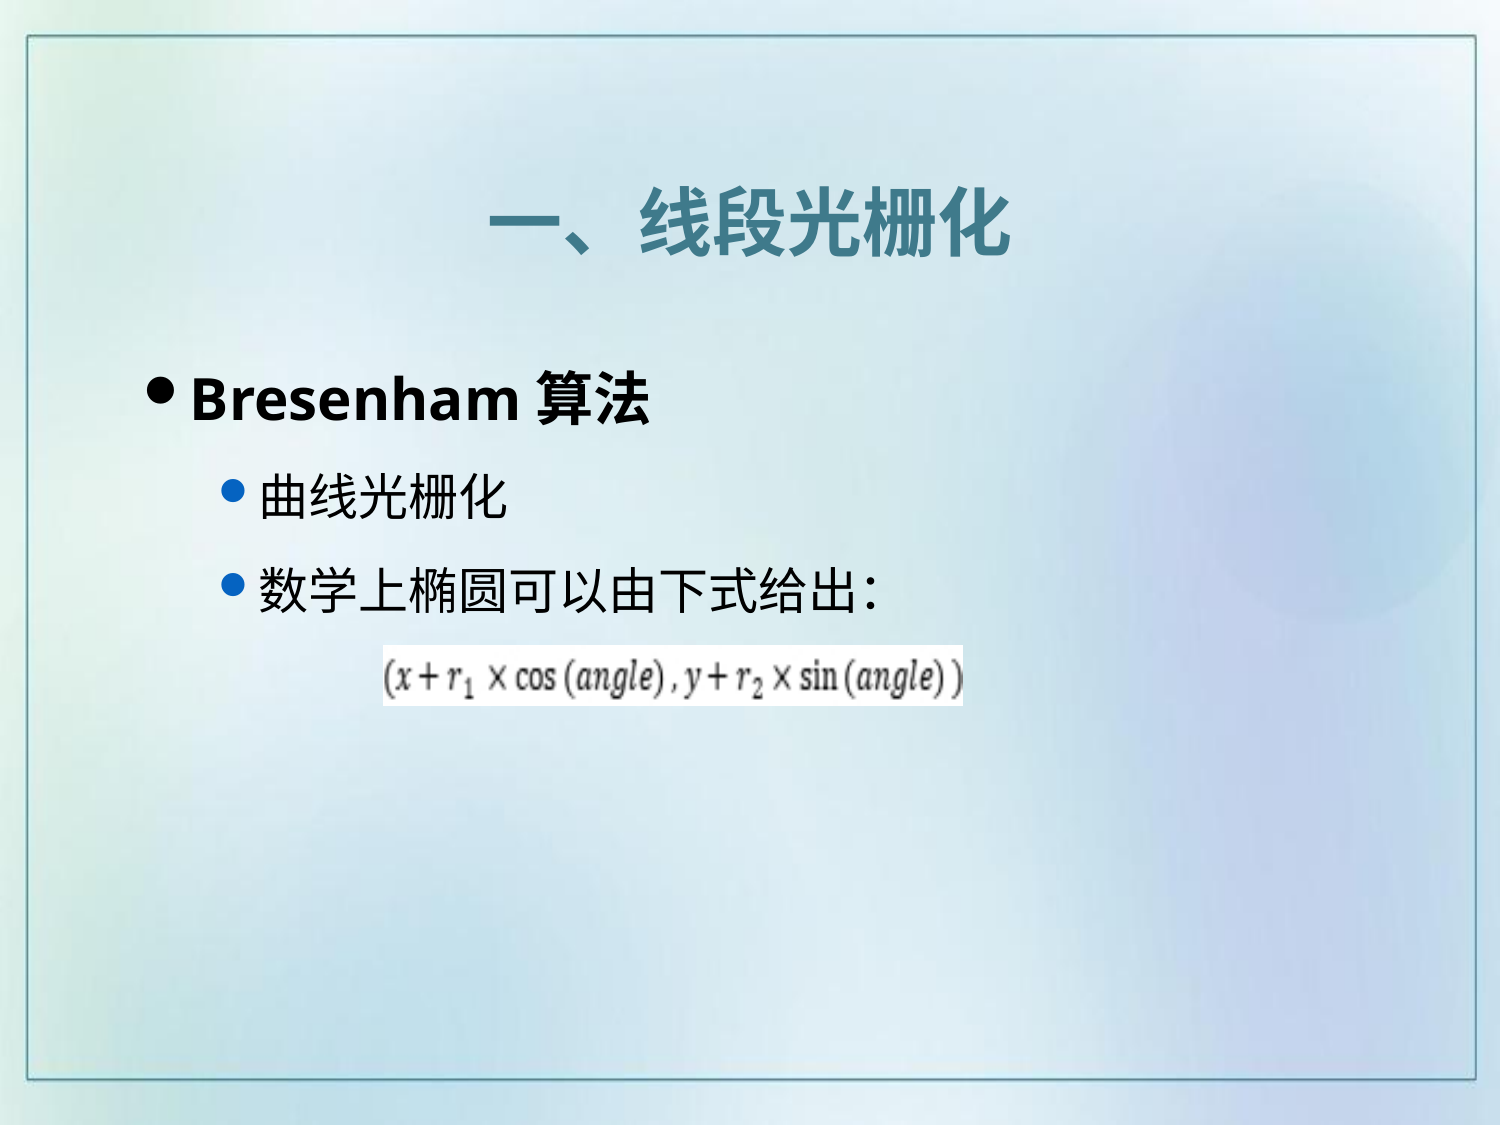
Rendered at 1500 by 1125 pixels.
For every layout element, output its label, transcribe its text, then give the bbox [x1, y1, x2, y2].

list Bresenham算法 曲线光栅化 数学上椭圆可以由下式给出： [53, 326, 1441, 979]
picture [0, 0, 1500, 1125]
title 一、线段光栅化 [49, 109, 1451, 313]
